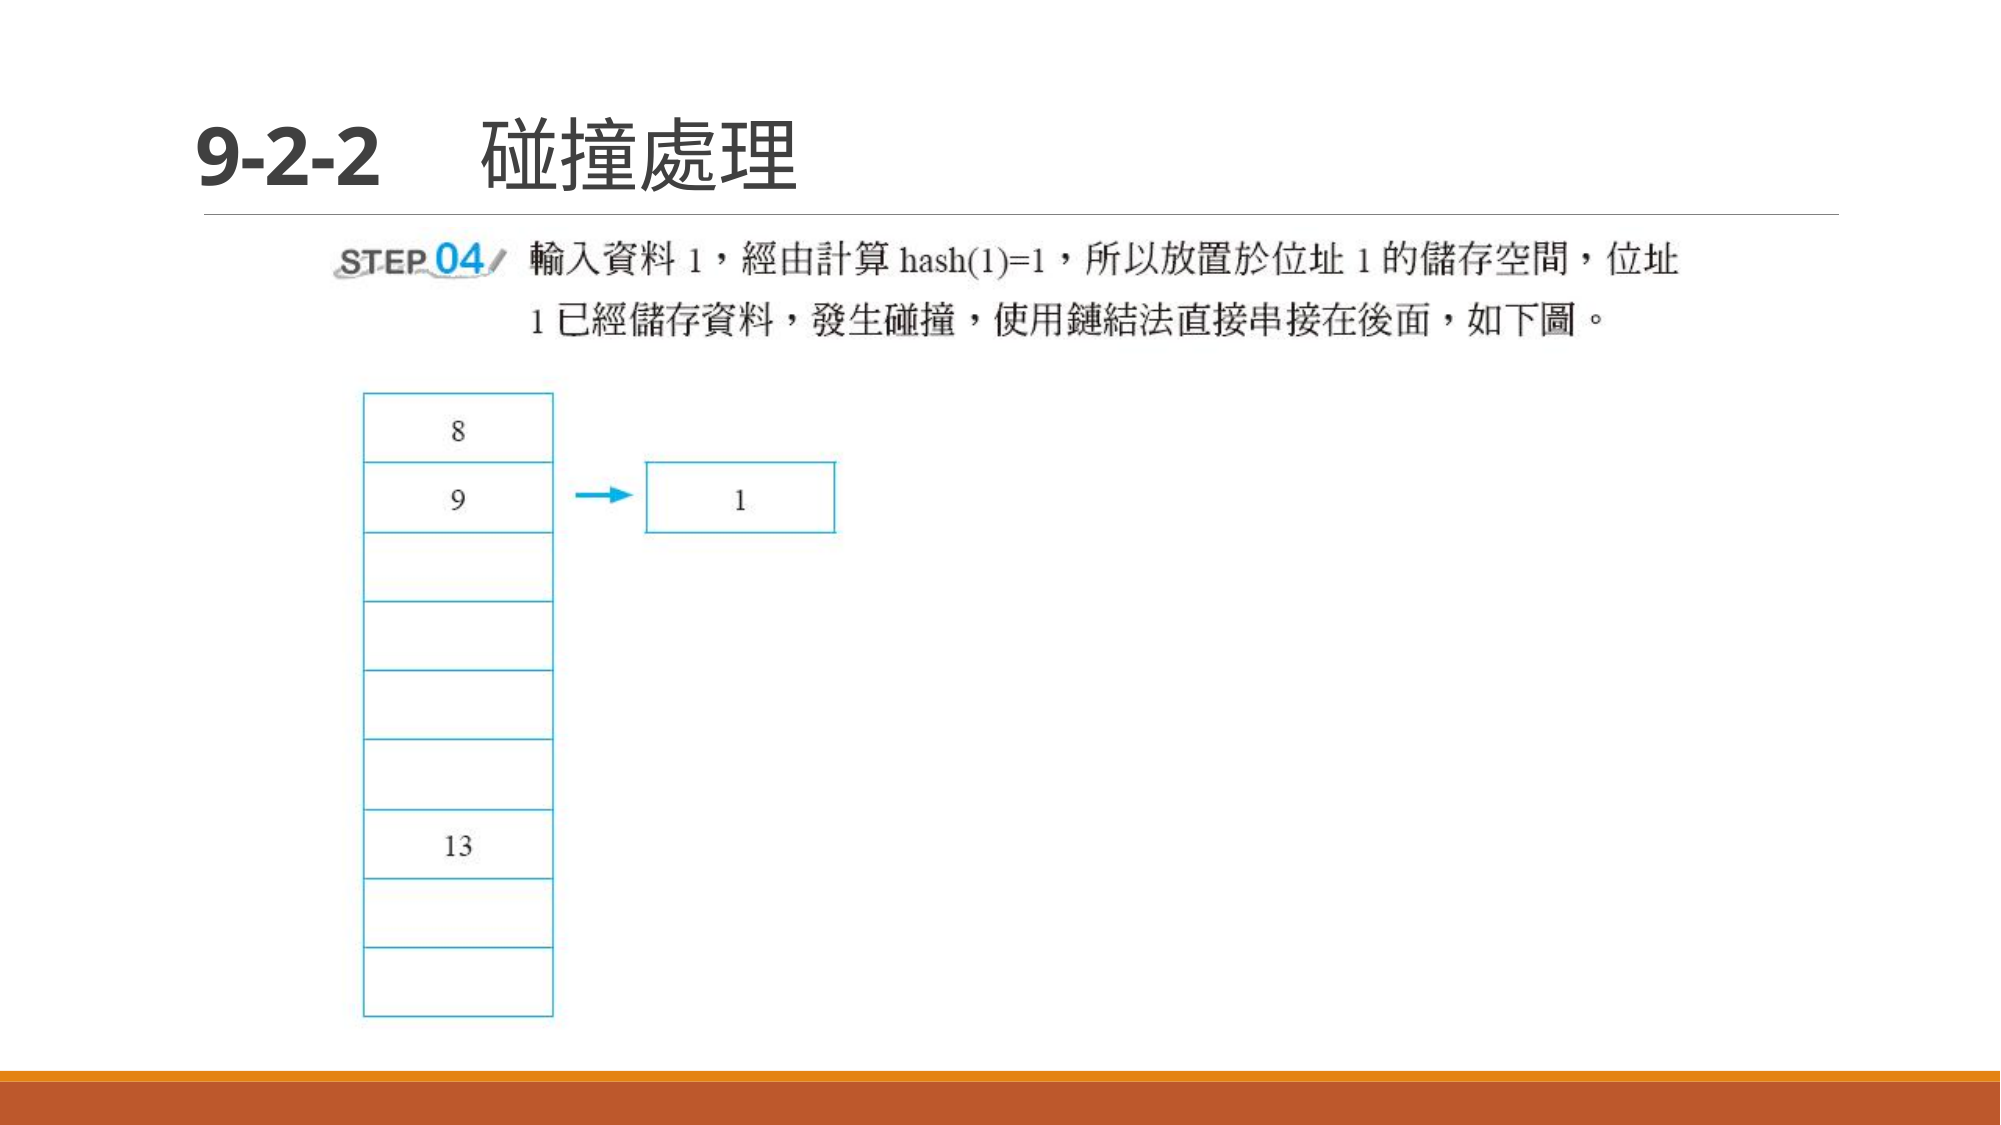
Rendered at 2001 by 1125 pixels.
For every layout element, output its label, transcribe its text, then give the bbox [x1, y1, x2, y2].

title 9-2-2 碰撞處理 [180, 47, 1830, 209]
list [317, 227, 1693, 1031]
